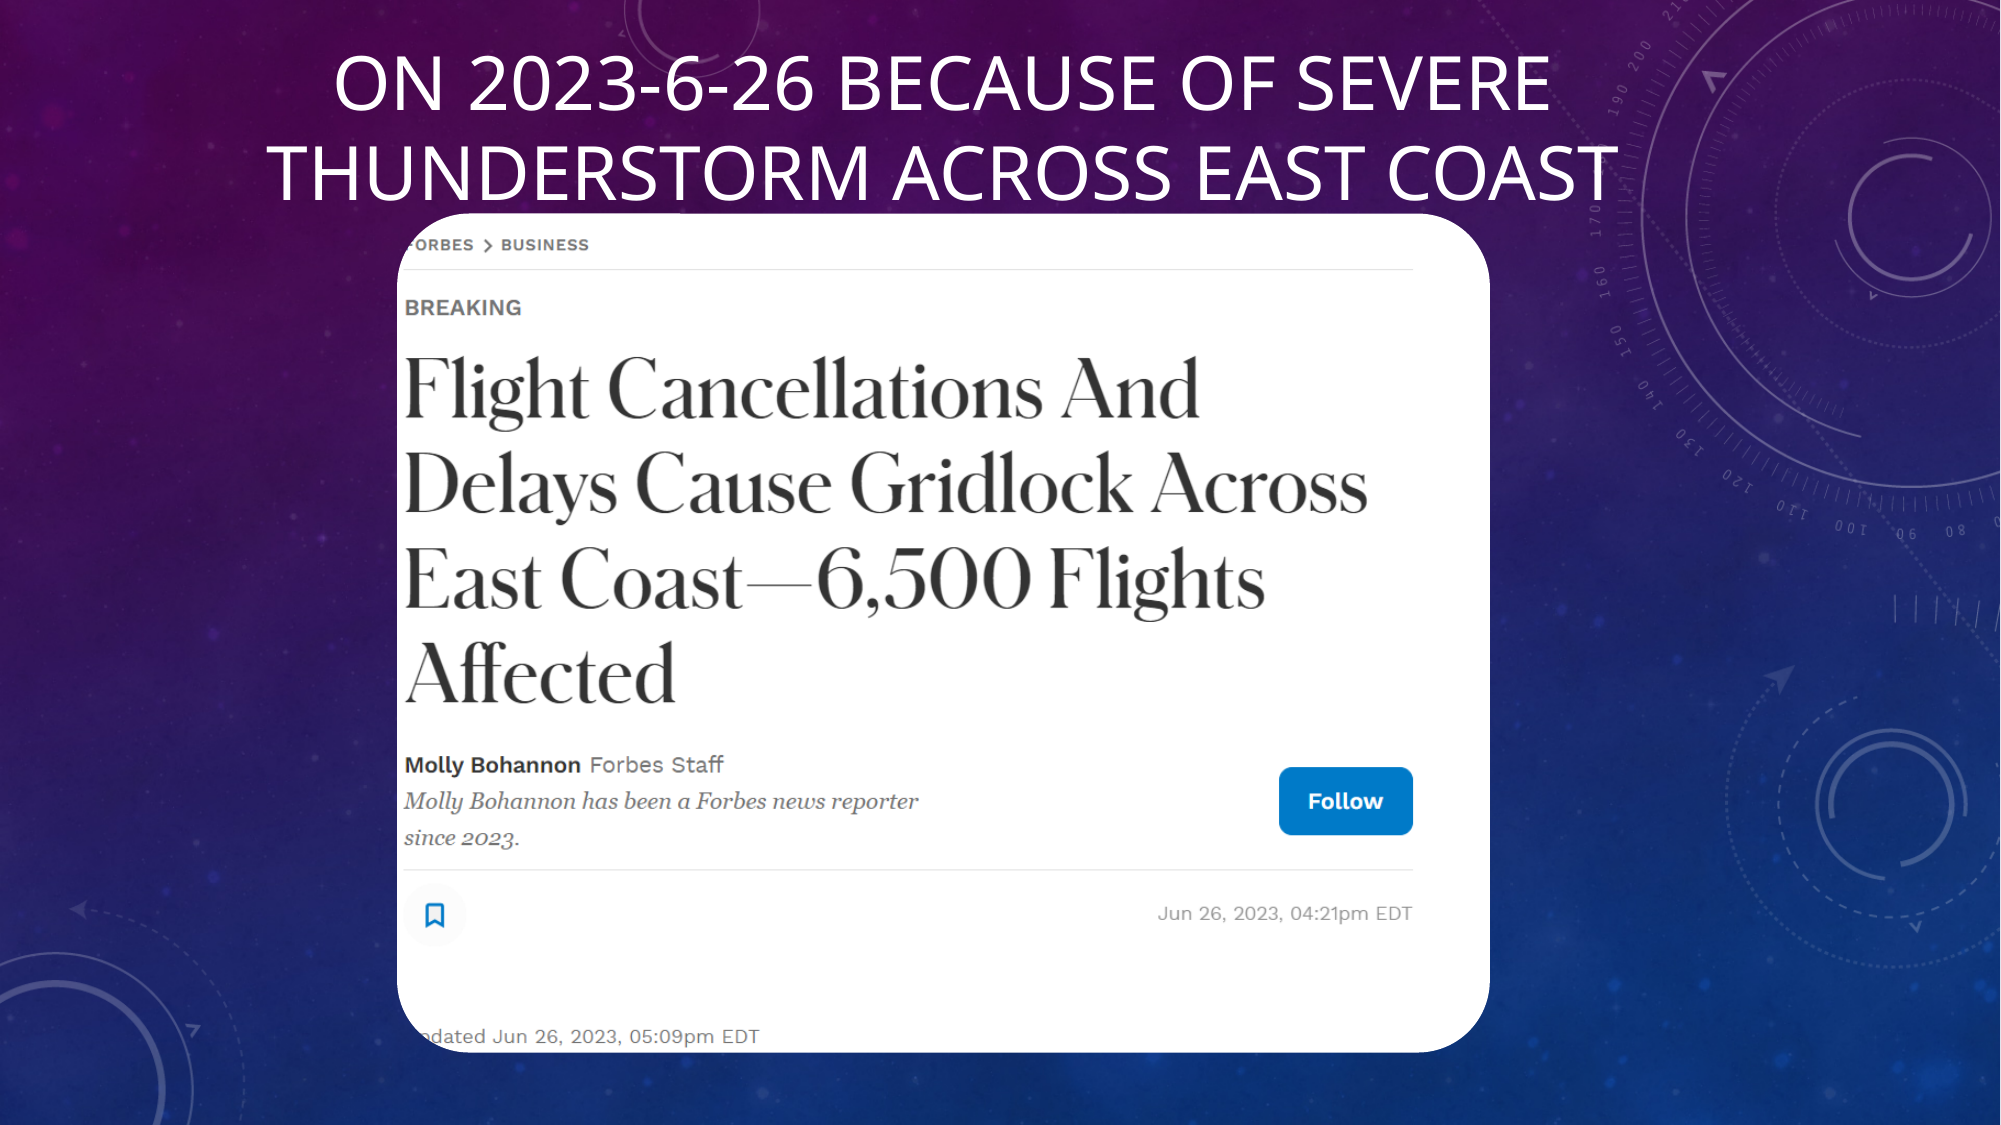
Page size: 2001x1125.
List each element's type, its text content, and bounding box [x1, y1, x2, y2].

picture [0, 0, 2001, 1125]
title ON 2023-6-26 because of severe thunderstorm across East Coast [112, 5, 1775, 245]
